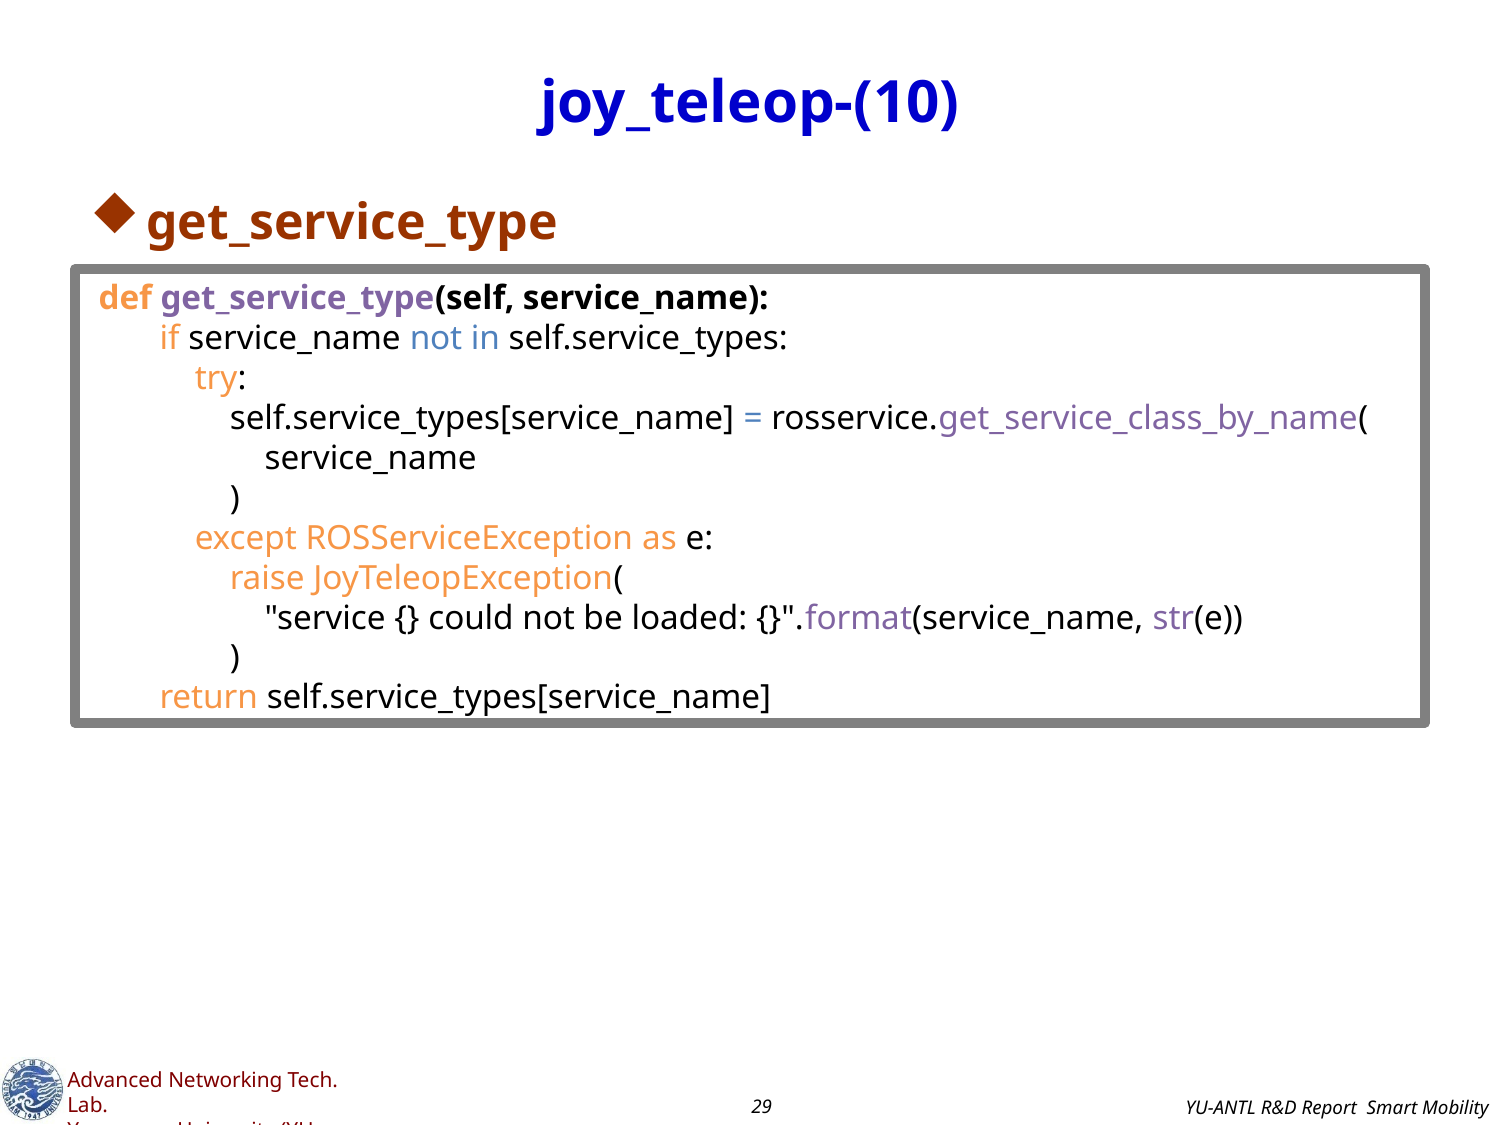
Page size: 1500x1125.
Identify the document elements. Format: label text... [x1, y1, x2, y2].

list get_service_type [74, 181, 1426, 1006]
picture [0, 1057, 66, 1124]
title joy_teleop-(10) [74, 44, 1426, 154]
text_box def get_service_type(self, service_name): if service_name not in self.service_types: try: self.service_types[service_name] = rosservice.get_service_class_by_name( service_name ) except ROSServiceException as e: raise JoyTeleopException( "service {} could not be loaded: {}".format(service_name, str(e)) ) return self.service_types[service_name] [74, 269, 1425, 723]
